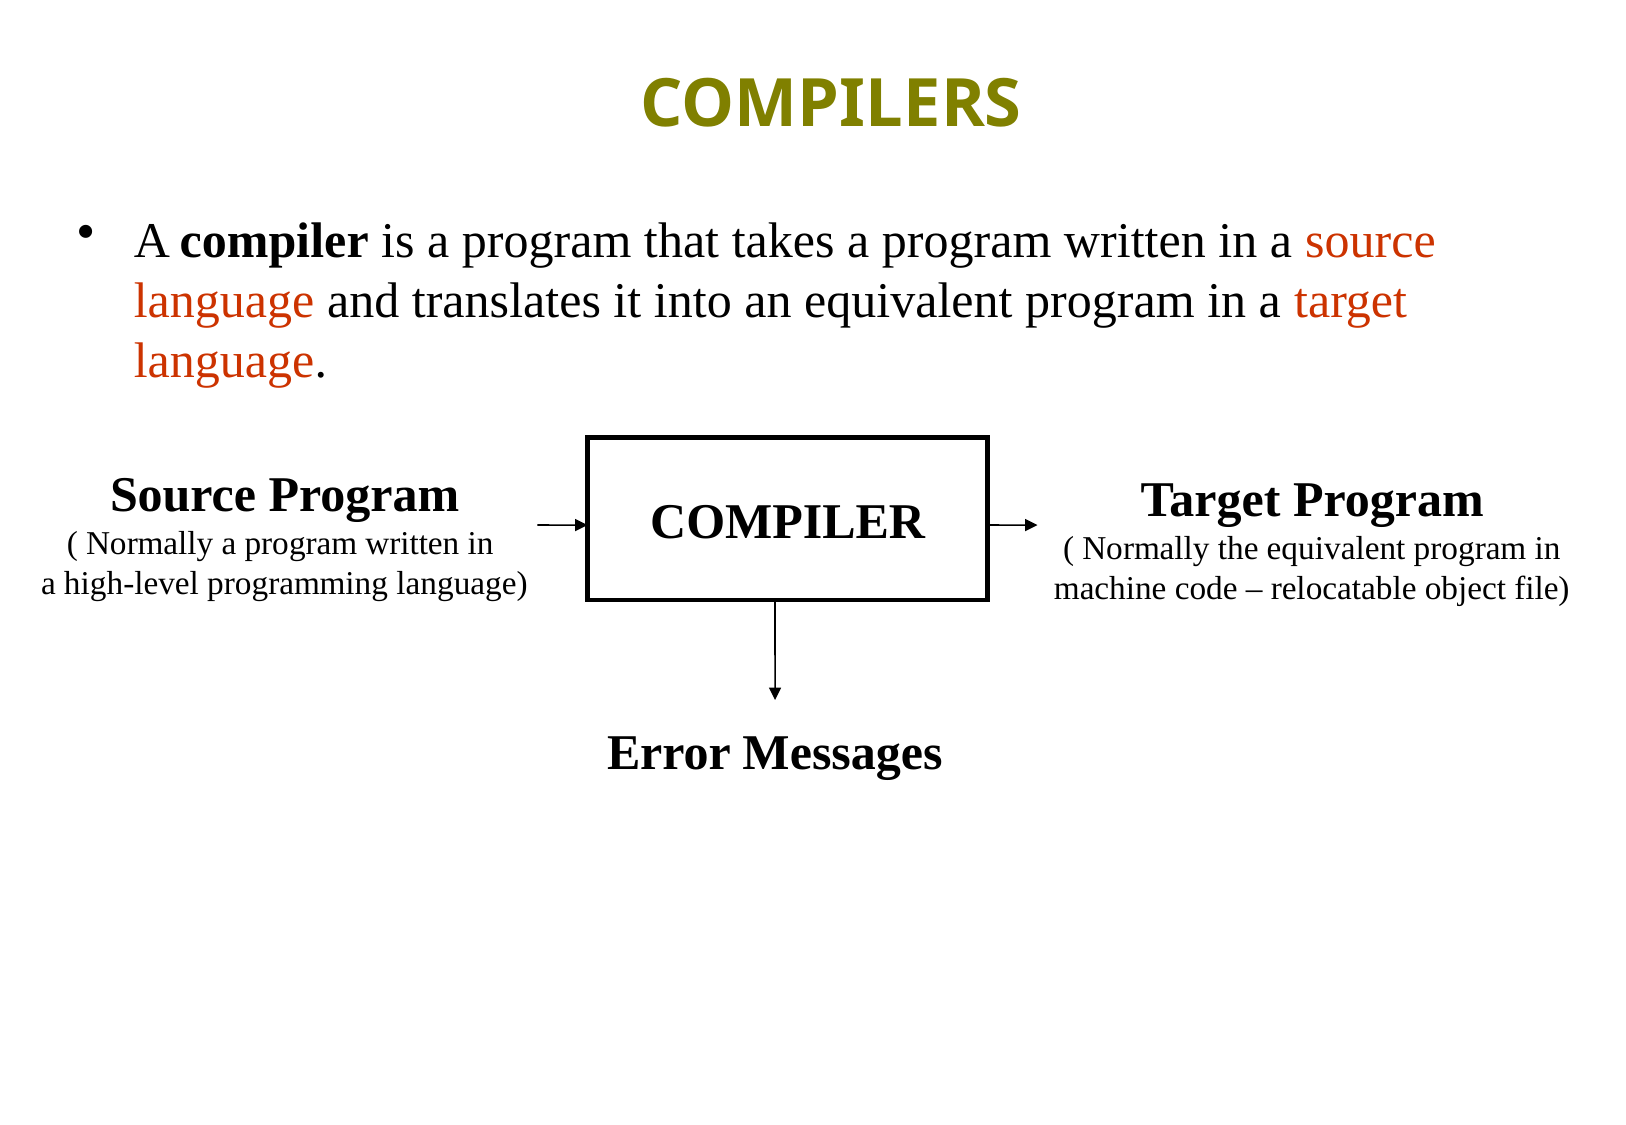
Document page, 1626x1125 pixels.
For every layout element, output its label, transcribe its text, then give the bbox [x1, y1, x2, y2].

title COMPILERS [62, 24, 1600, 175]
list A compiler is a program that takes a program written in a source language and translates it into an equivalent program in a target language. [62, 200, 1600, 1038]
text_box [24, 437, 1587, 788]
